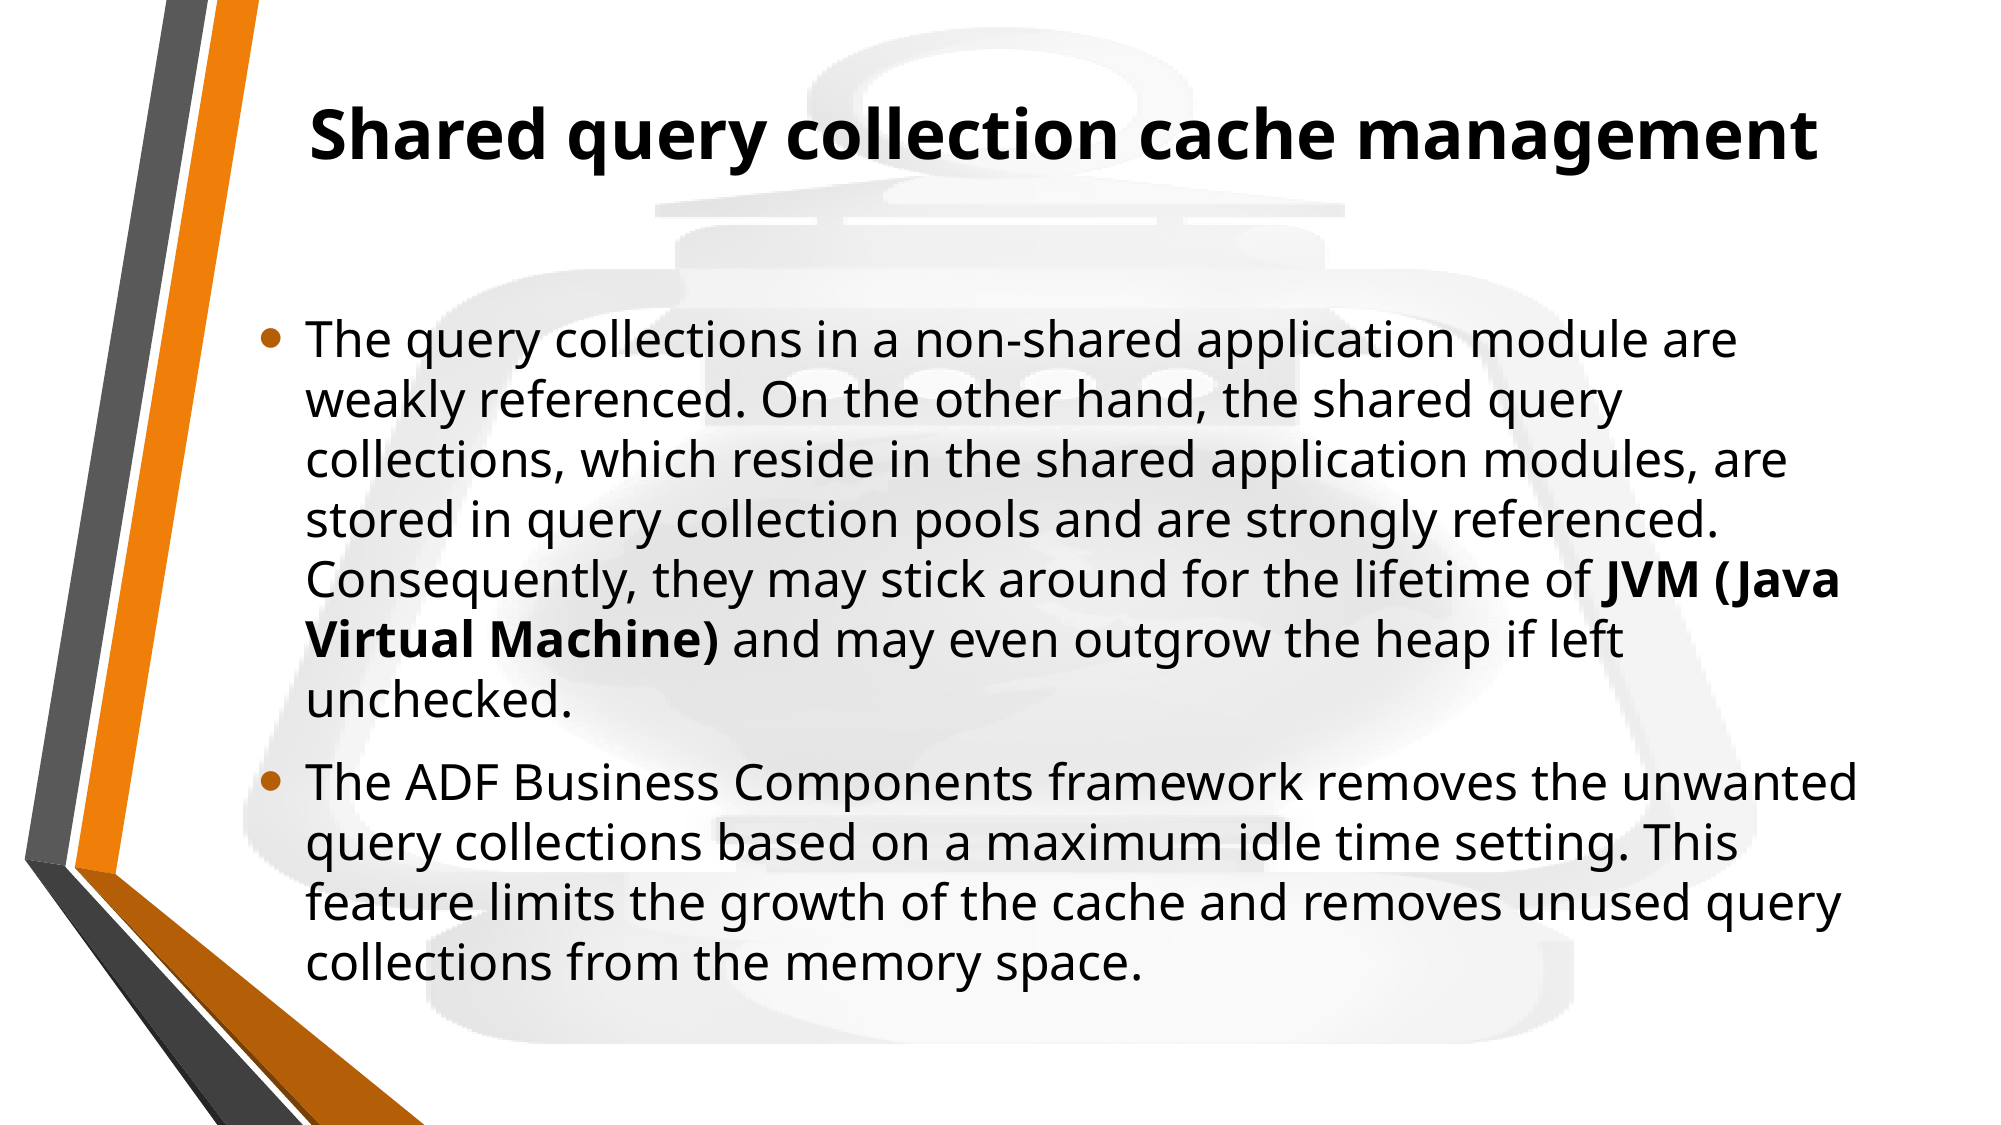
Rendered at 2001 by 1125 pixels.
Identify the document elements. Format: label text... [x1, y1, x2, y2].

title Shared query collection cache management [243, 54, 1887, 210]
list The query collections in a non-shared application module are weakly referenced. On the other hand, the shared query collections, which reside in the shared application modules, are stored in query collection pools and are strongly referenced. Consequently, they may stick around for the lifetime of JVM (Java Virtual Machine) and may even outgrow the heap if left unchecked. The ADF Business Components framework removes the unwanted query collections based on a maximum idle time setting. This feature limits the growth of the cache and removes unused query collections from the memory space. [243, 226, 1887, 1072]
